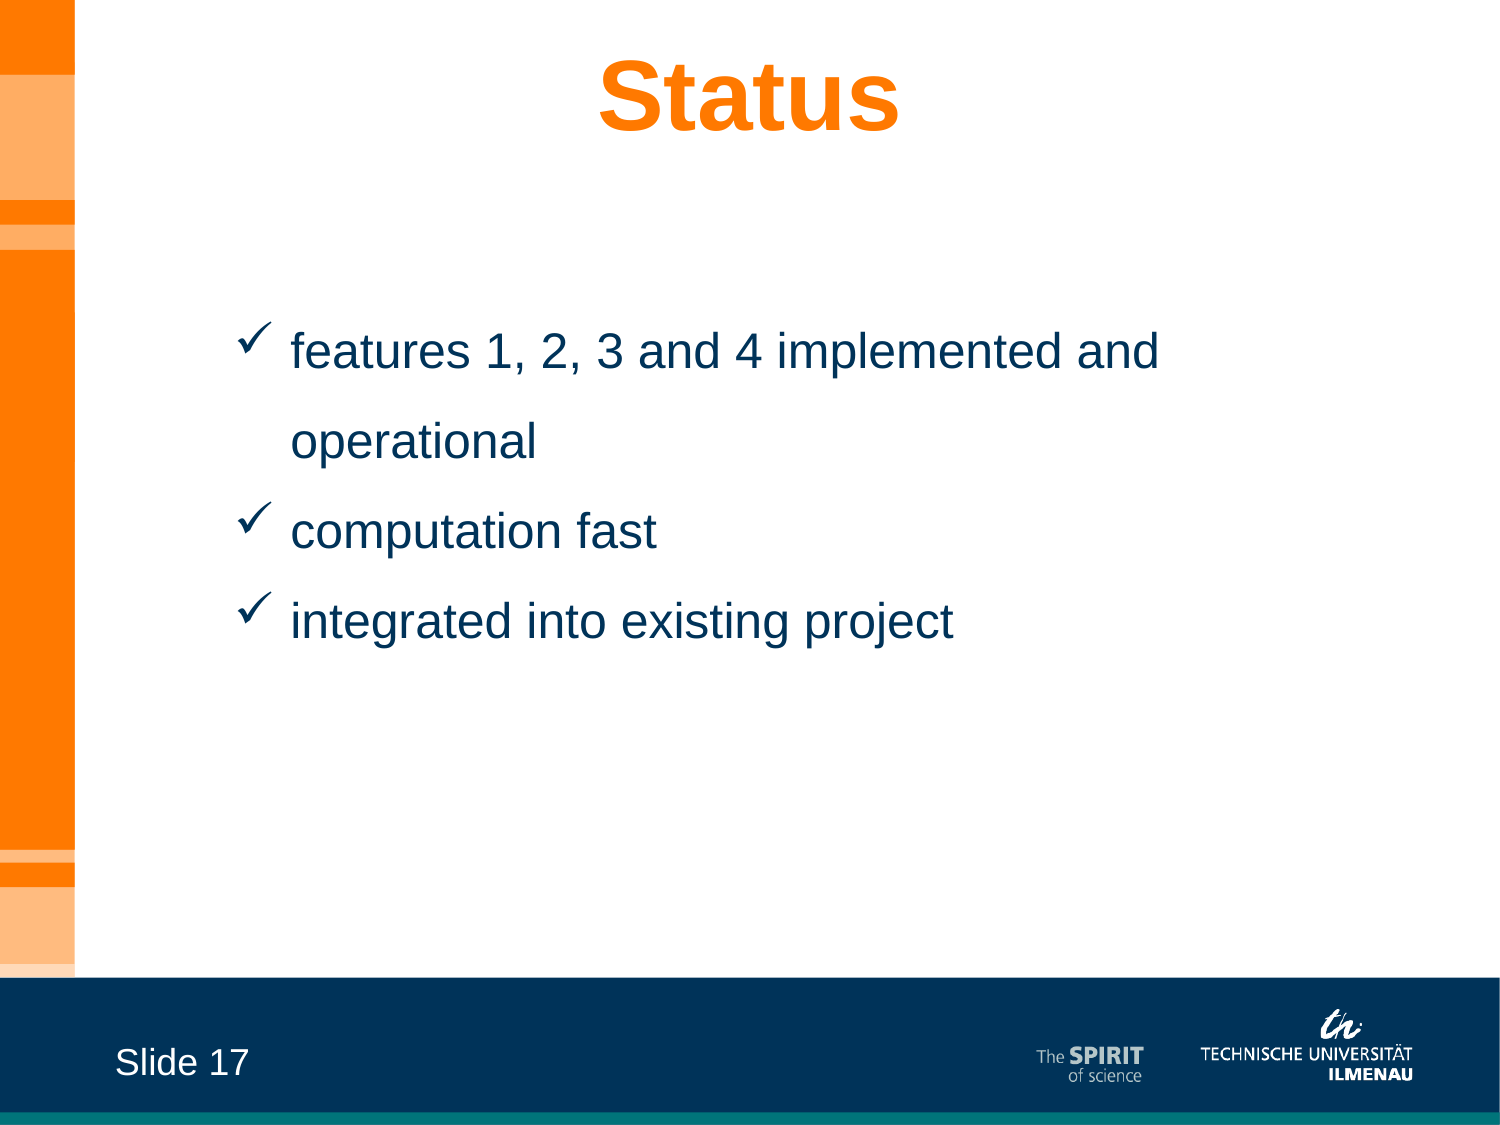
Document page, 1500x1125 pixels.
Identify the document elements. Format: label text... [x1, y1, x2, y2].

text_box Slide 17 [100, 1034, 491, 1092]
picture [1033, 1040, 1147, 1085]
text_box features 1, 2, 3 and 4 implemented and operational computation fast integrated into existing project [219, 278, 1410, 669]
picture [1200, 1009, 1413, 1081]
text_box Status [0, 28, 1500, 137]
